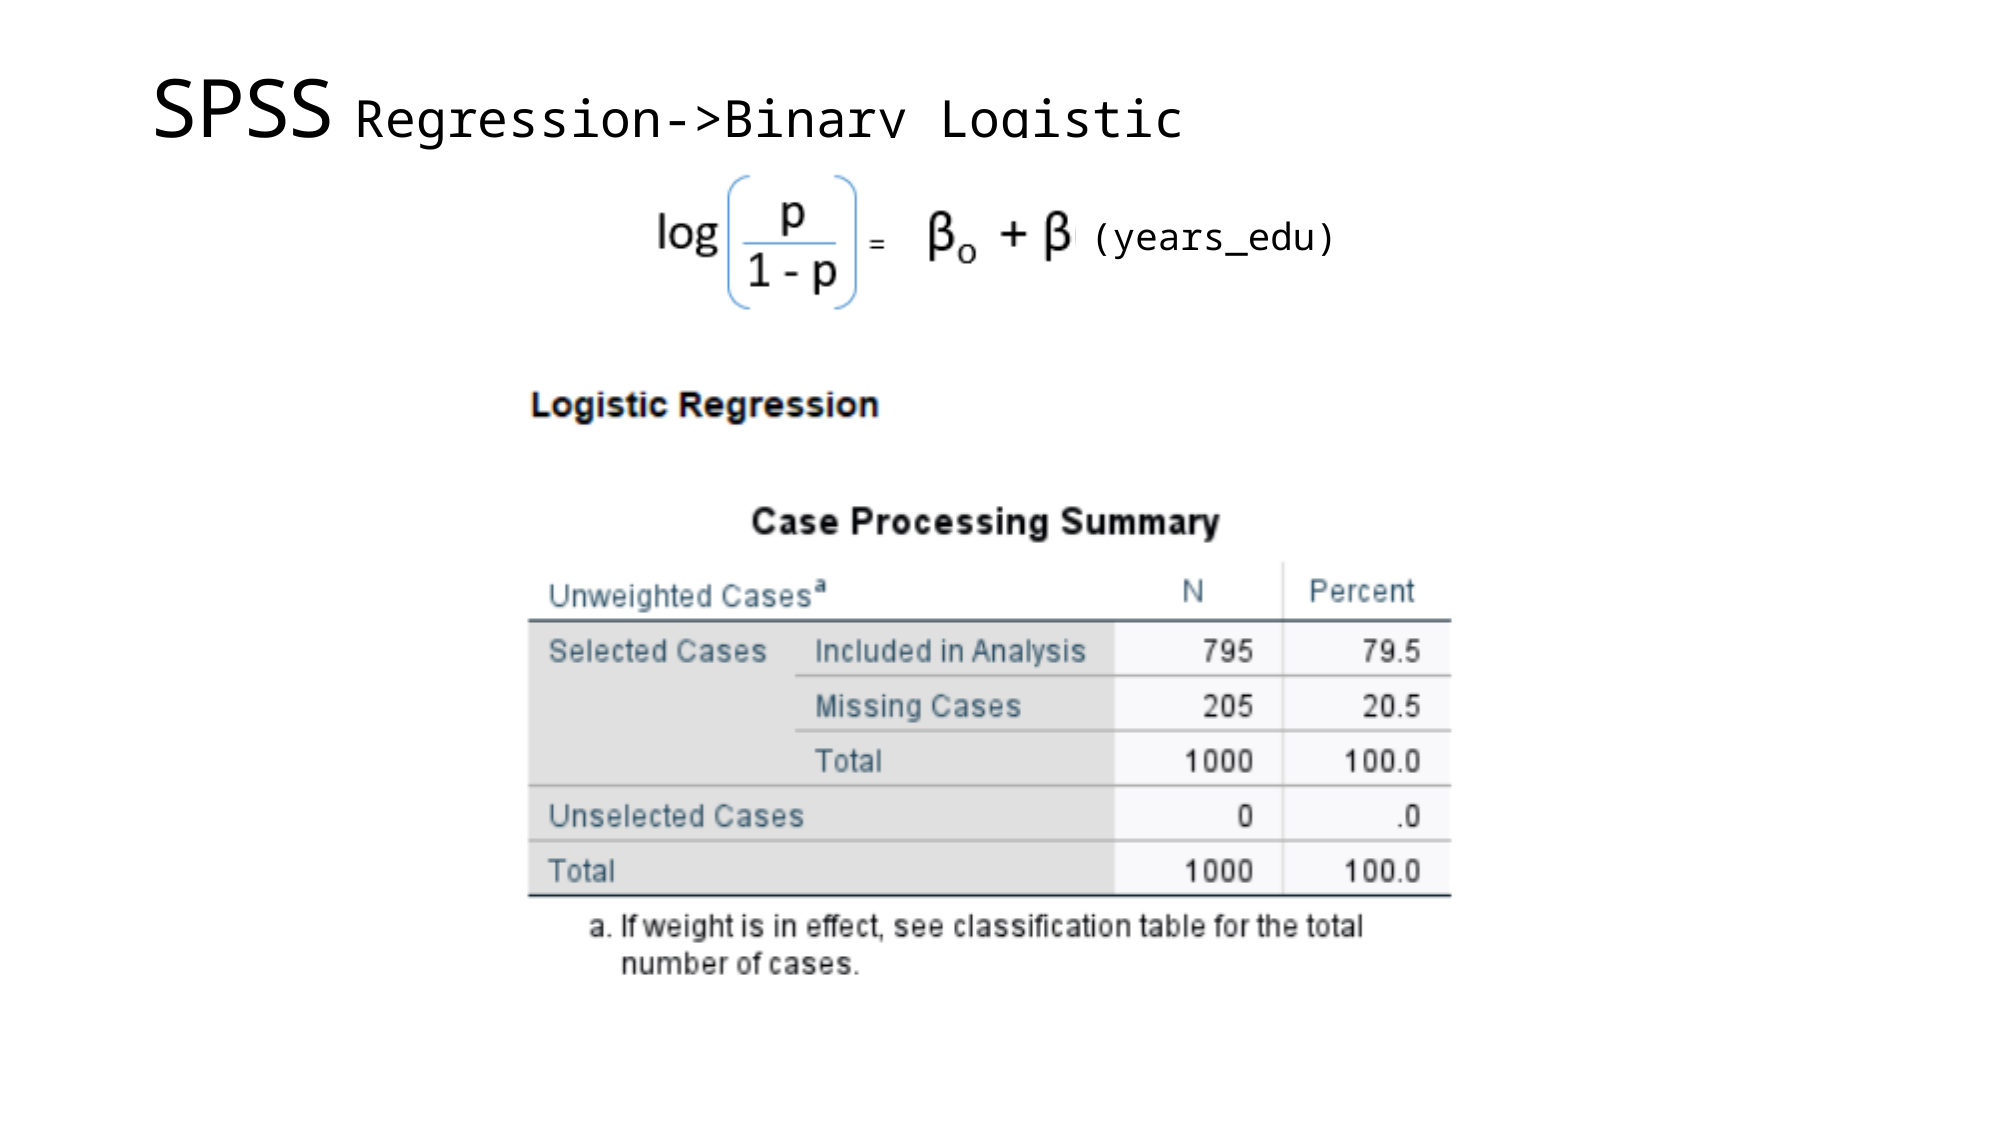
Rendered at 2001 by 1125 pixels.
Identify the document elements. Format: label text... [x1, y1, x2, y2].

picture [490, 375, 1494, 1039]
title SPSS Regression->Binary Logistic [137, 59, 1292, 164]
text_box (years_edu) [1262, 205, 1353, 266]
picture [607, 138, 1262, 356]
